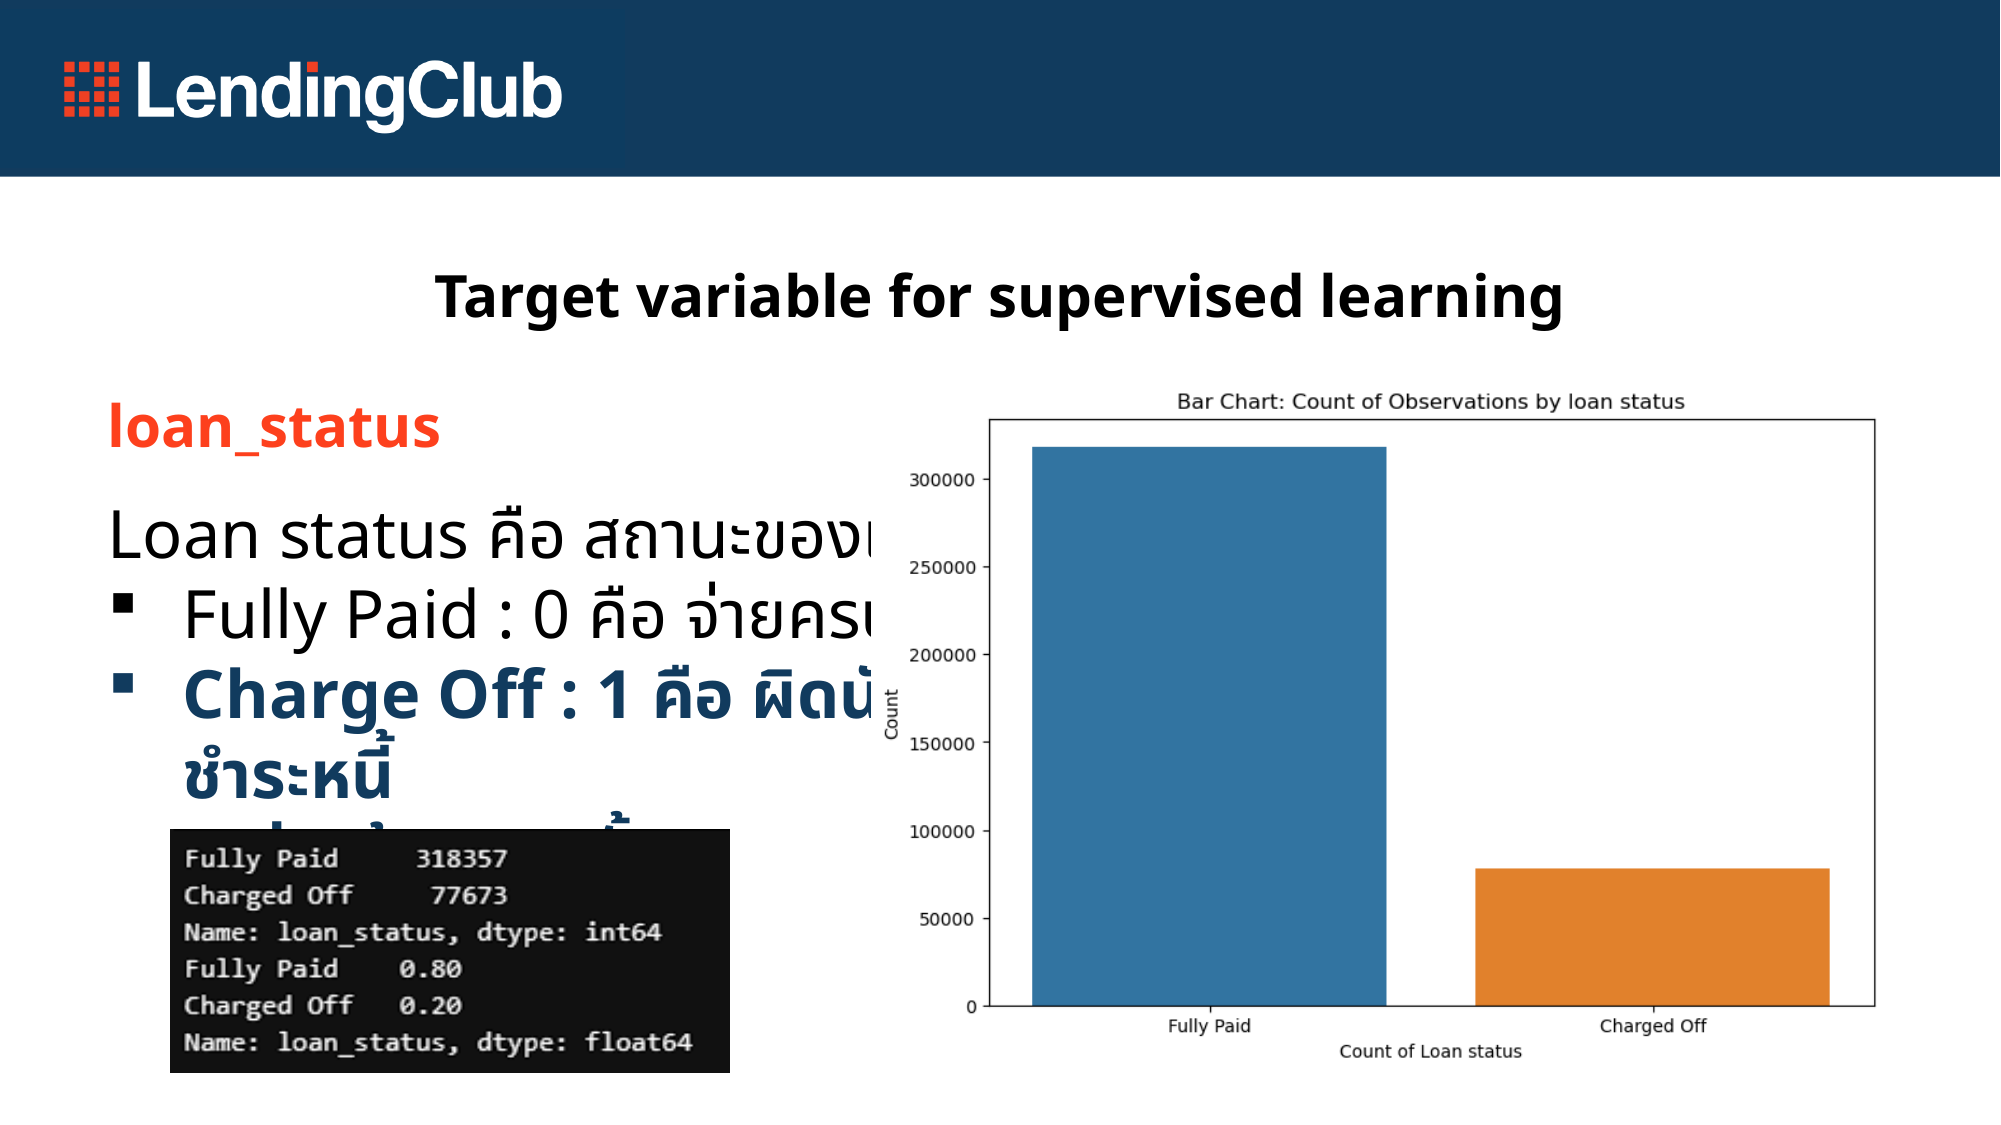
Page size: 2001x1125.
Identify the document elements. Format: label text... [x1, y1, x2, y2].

text_box Loan status คือ สถานะของเงินกู้ Fully Paid : 0 คือ จ่ายครบแล้ว Charge Off : 1 คือ ผิดนัดชำระหนี้ (อย่างน้อย 1 ครั้ง) [93, 484, 871, 900]
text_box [0, 0, 2000, 177]
text_box loan_status [93, 381, 481, 467]
text_box Target variable for supervised learning [390, 252, 1610, 337]
picture [871, 381, 1887, 1073]
picture [170, 829, 730, 1073]
